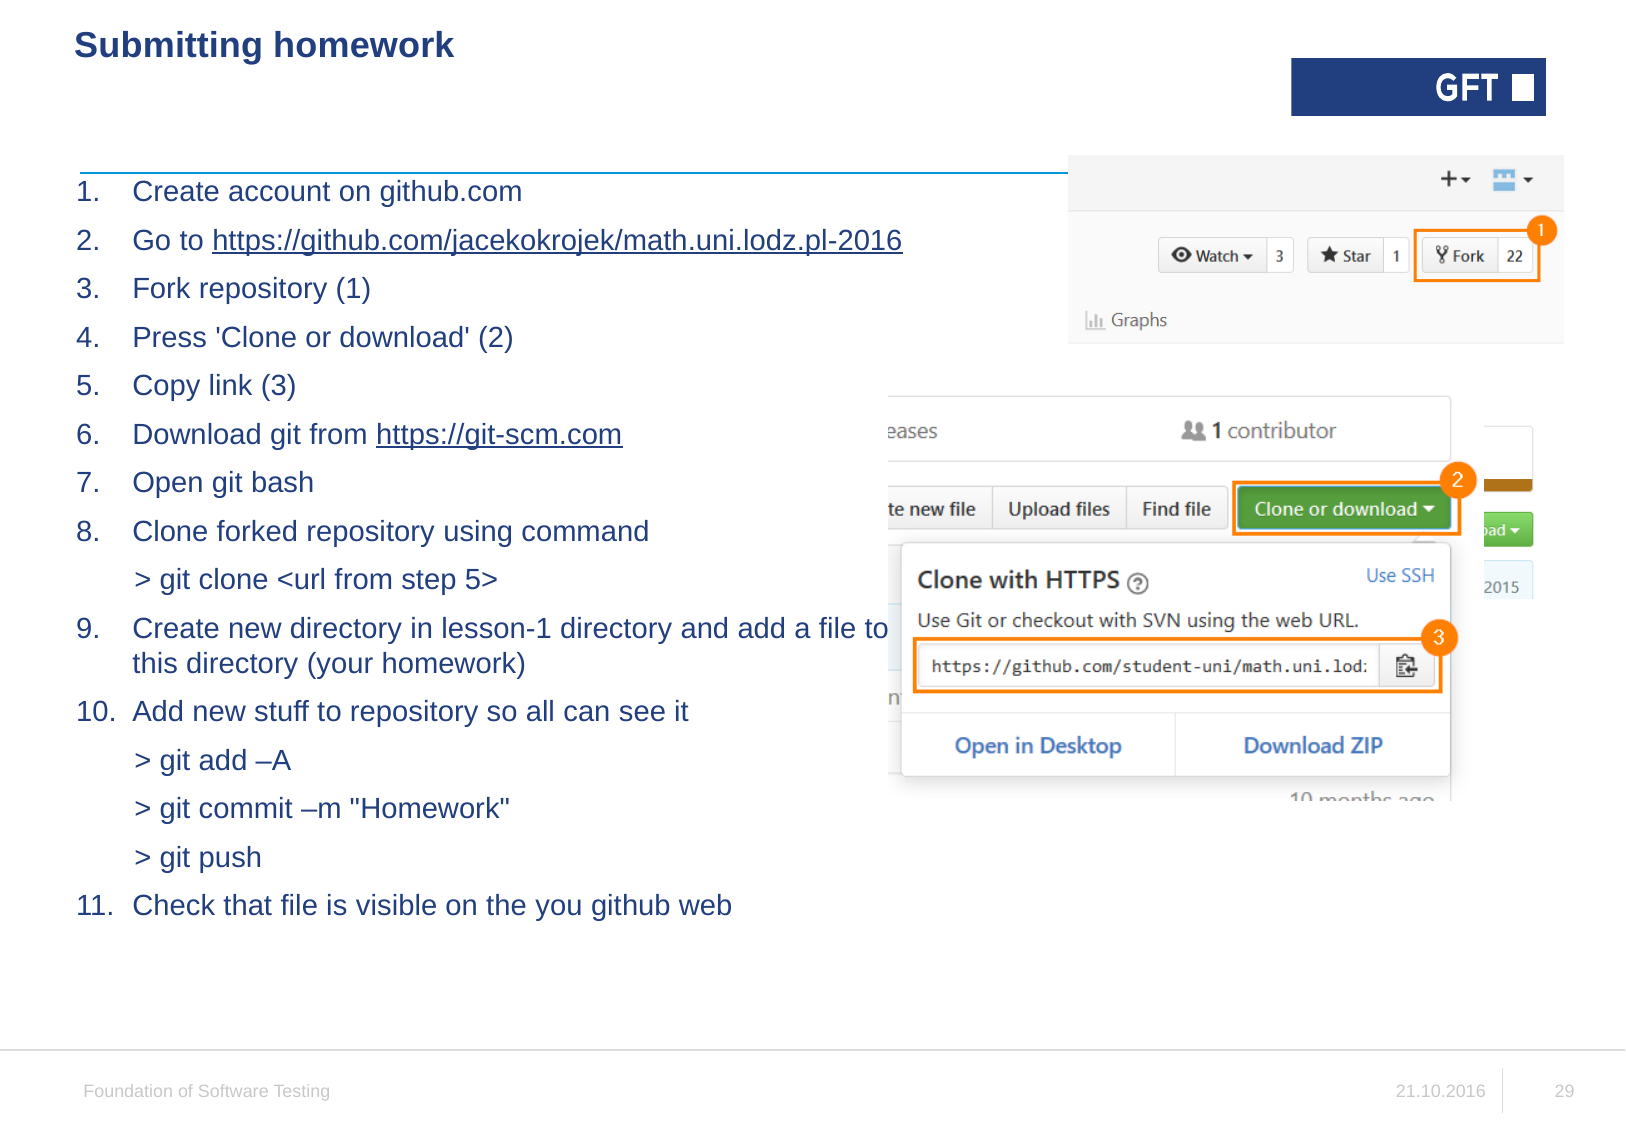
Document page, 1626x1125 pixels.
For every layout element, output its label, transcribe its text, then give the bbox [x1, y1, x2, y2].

list Create account on github.com Go to https://github.com/jacekokrojek/math.uni.lodz.pl-2016 Fork repository (1) Press 'Clone or download' (2) Copy link (3) Download git from https://git-scm.com Open git bash Clone forked repository using command > git clone <url from step 5> Create new directory in lesson-1 directory and add a file to this directory (your homework) Add new stuff to repository so all can see it > git add –A > git commit –m "Homework" > git push Check that file is visible on the you github web [75, 172, 915, 1055]
title Submitting homework [74, 26, 1564, 73]
picture [888, 155, 1564, 801]
